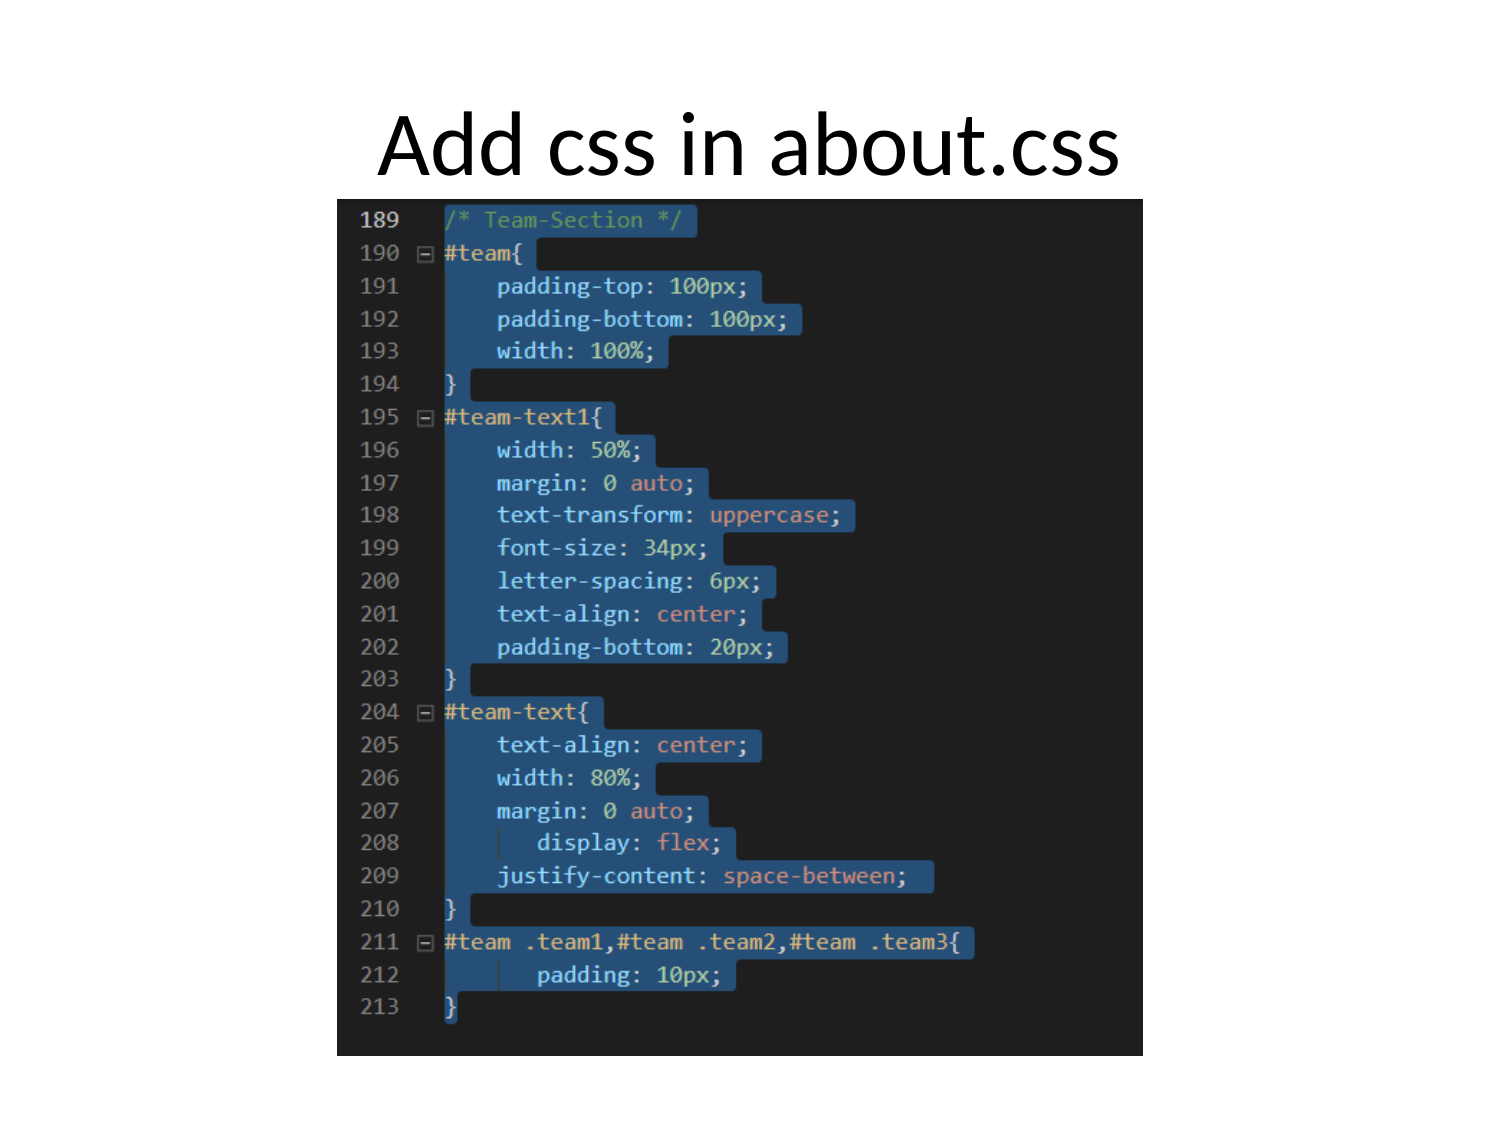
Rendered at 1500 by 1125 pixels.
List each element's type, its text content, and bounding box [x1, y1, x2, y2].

picture [337, 199, 1143, 1056]
title Add css in about.css [75, 45, 1425, 233]
